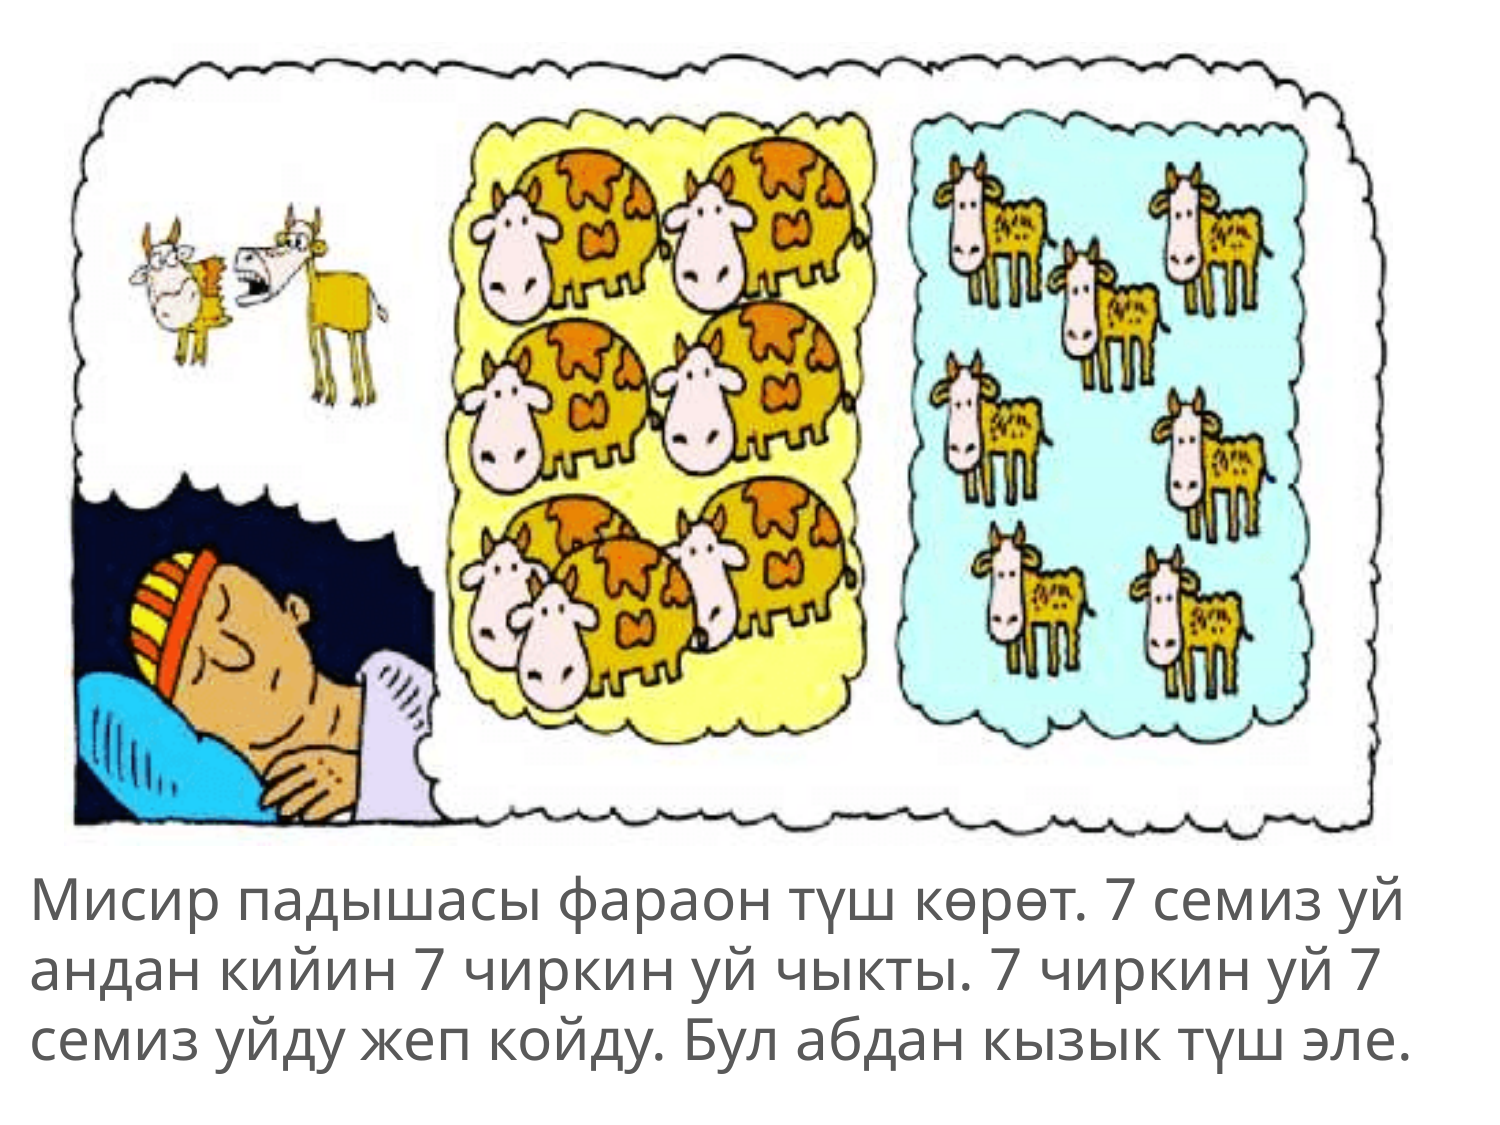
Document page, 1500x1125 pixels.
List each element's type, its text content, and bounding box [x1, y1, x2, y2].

picture [64, 42, 1393, 847]
text_box Мисир падышасы фараон түш көрөт. 7 семиз уй андан кийин 7 чиркин уй чыкты. 7 чиркин уй 7 семиз уйду жеп койду. Бул абдан кызык түш эле. [14, 855, 1486, 1080]
